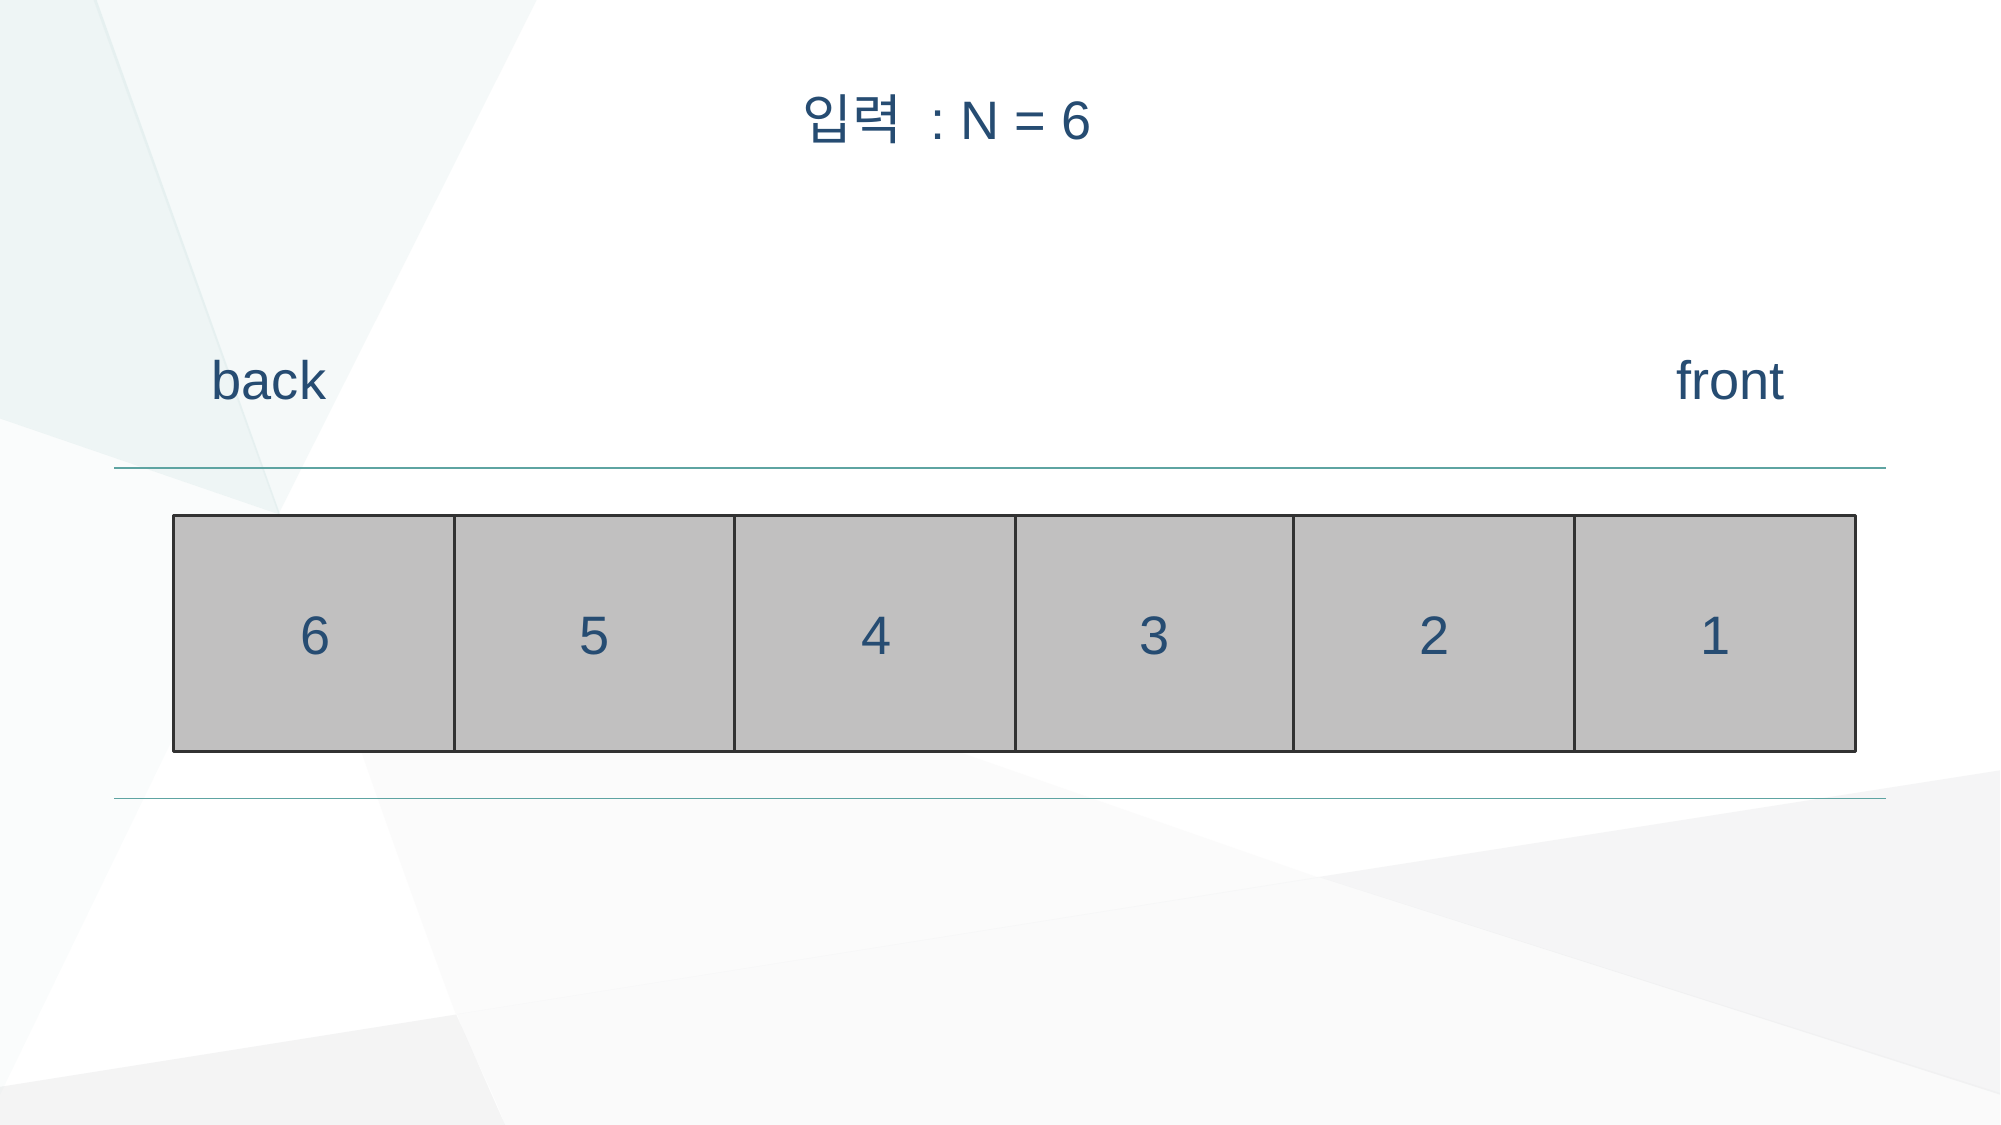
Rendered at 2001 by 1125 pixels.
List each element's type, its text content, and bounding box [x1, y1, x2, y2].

text_box [1573, 514, 1857, 753]
text_box 2 [1389, 593, 1478, 673]
text_box 6 [270, 593, 359, 673]
text_box [1293, 515, 1575, 752]
text_box 4 [831, 593, 920, 673]
text_box front [1661, 338, 1800, 418]
text_box [735, 515, 1016, 752]
text_box 3 [1110, 593, 1198, 673]
text_box 1 [1670, 593, 1759, 673]
text_box back [196, 338, 342, 418]
text_box [1016, 515, 1293, 752]
text_box 5 [550, 593, 639, 673]
text_box [173, 515, 455, 752]
text_box [455, 515, 735, 752]
text_box 입력 : N = 6 [787, 78, 1213, 158]
